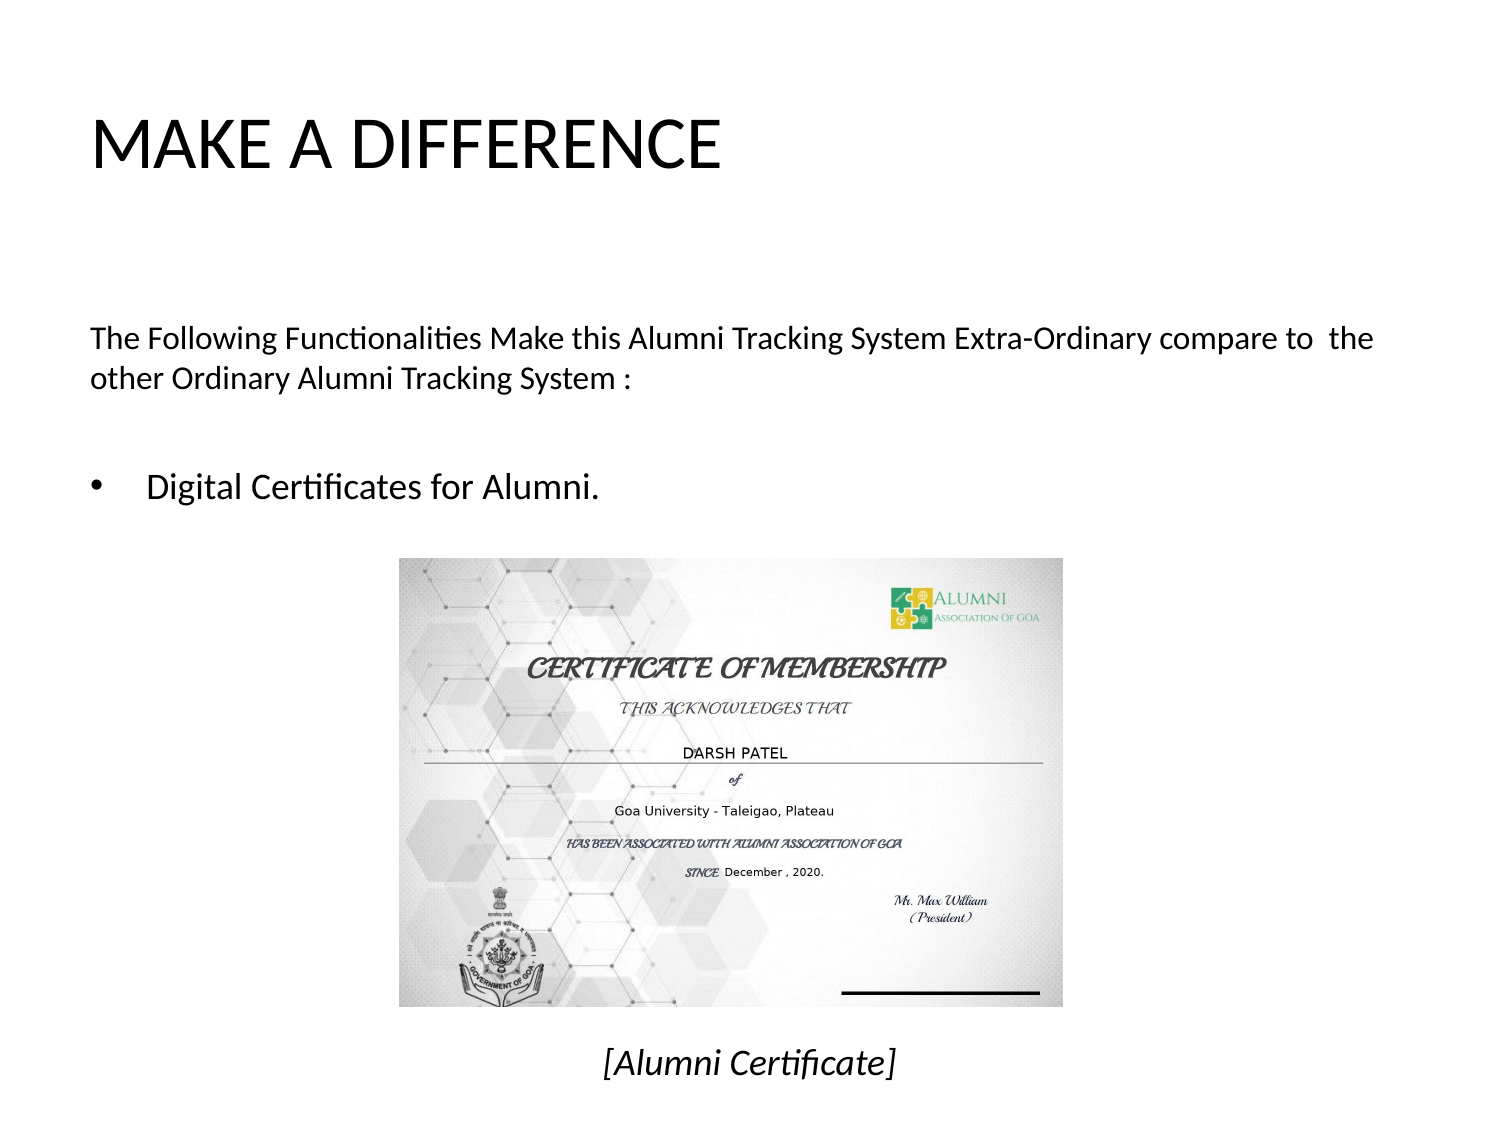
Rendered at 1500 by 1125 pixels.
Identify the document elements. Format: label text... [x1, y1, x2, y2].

title MAKE A DIFFERENCE [75, 45, 1425, 233]
picture [399, 557, 1063, 1007]
text_box [Alumni Certificate] [588, 1030, 912, 1091]
list The Following Functionalities Make this Alumni Tracking System Extra-Ordinary compare to the other Ordinary Alumni Tracking System : Digital Certificates for Alumni. [75, 262, 1425, 1005]
